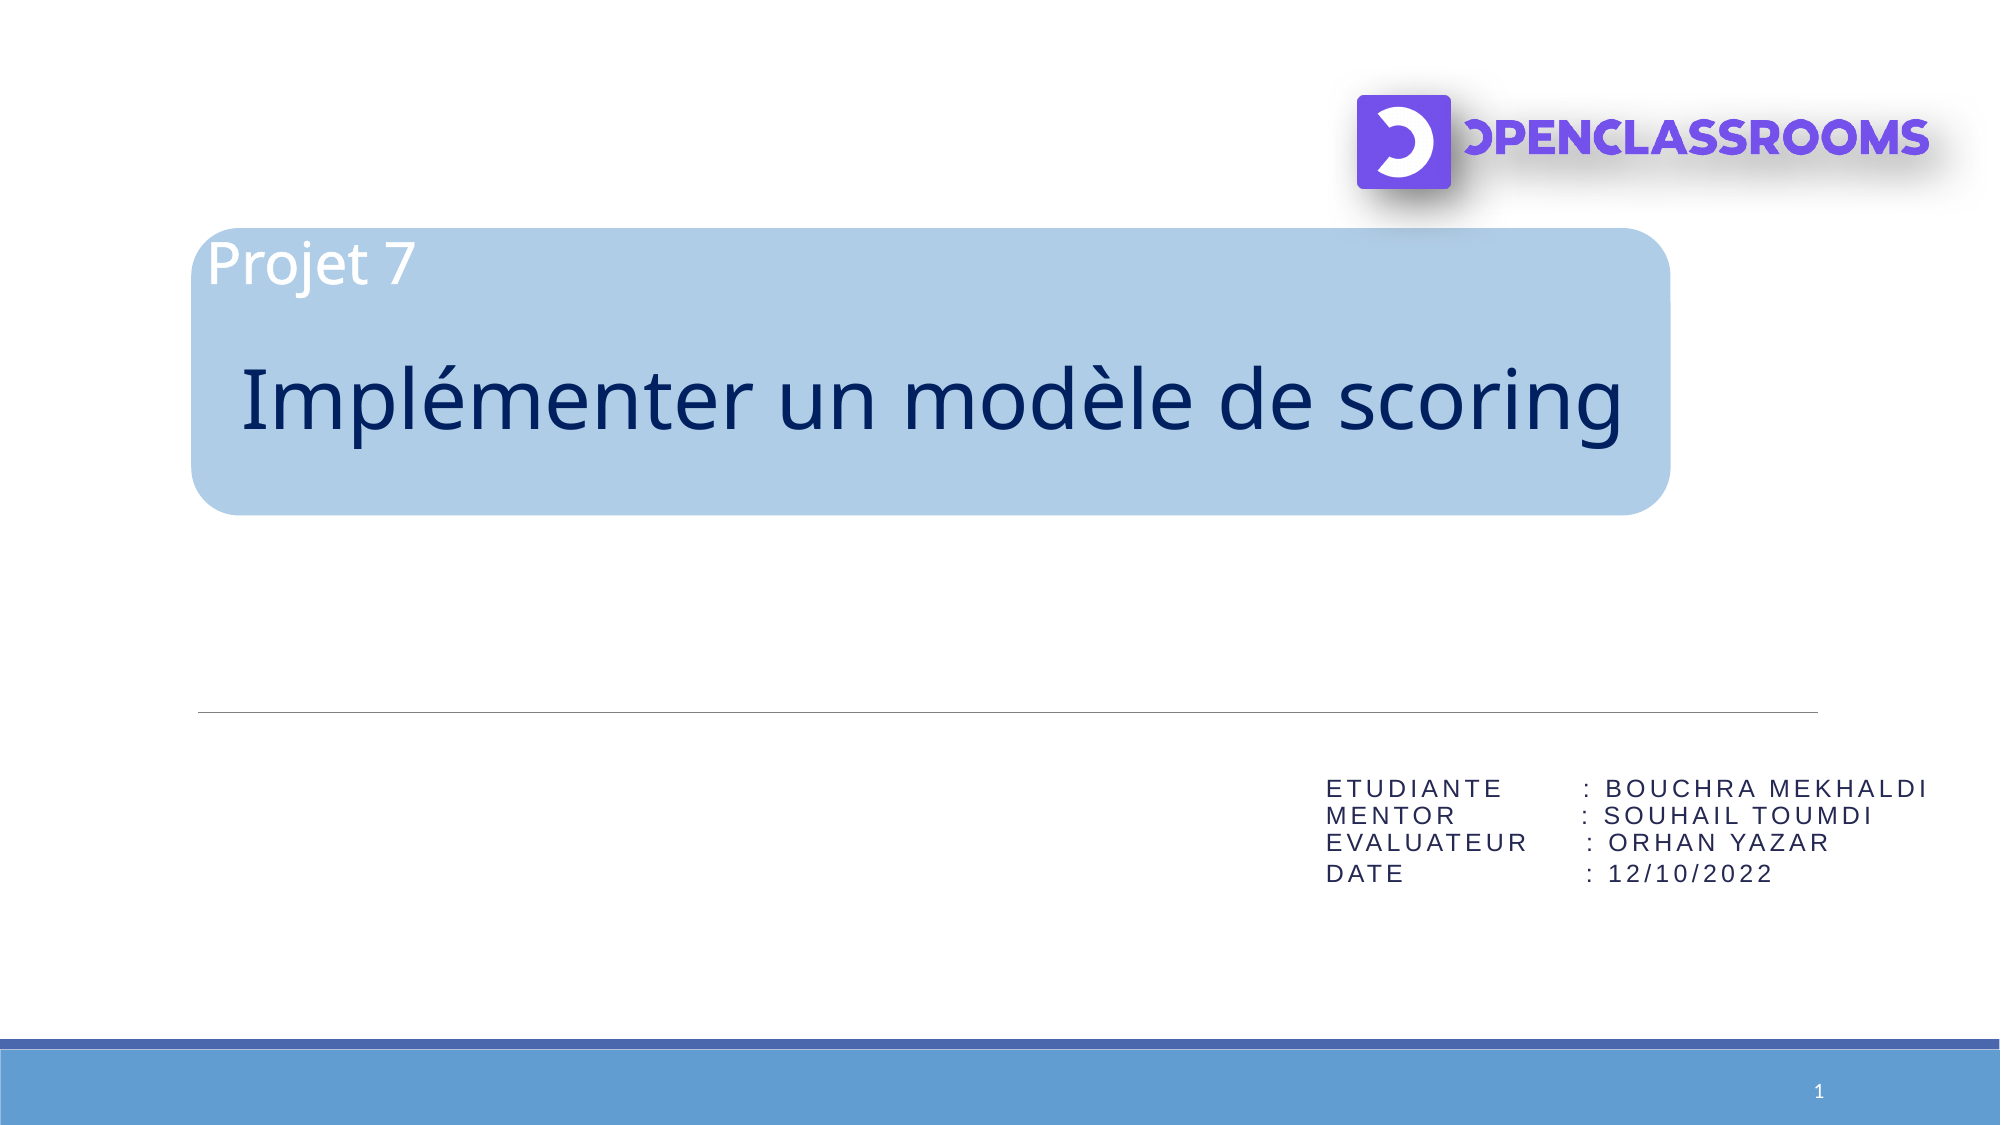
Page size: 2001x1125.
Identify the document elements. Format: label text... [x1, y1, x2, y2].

text_box Etudiante : Bouchra MEKHALDI Mentor : Souhail TOUMDI Evaluateur : Orhan Yazar Date : 12/10/2022 [1310, 768, 2000, 954]
picture [1356, 95, 1451, 190]
text_box Projet 7 [191, 218, 1240, 303]
slide_number 1 [1624, 1059, 1840, 1120]
text_box Implémenter un modèle de scoring [191, 228, 1671, 516]
picture [1461, 107, 1931, 165]
